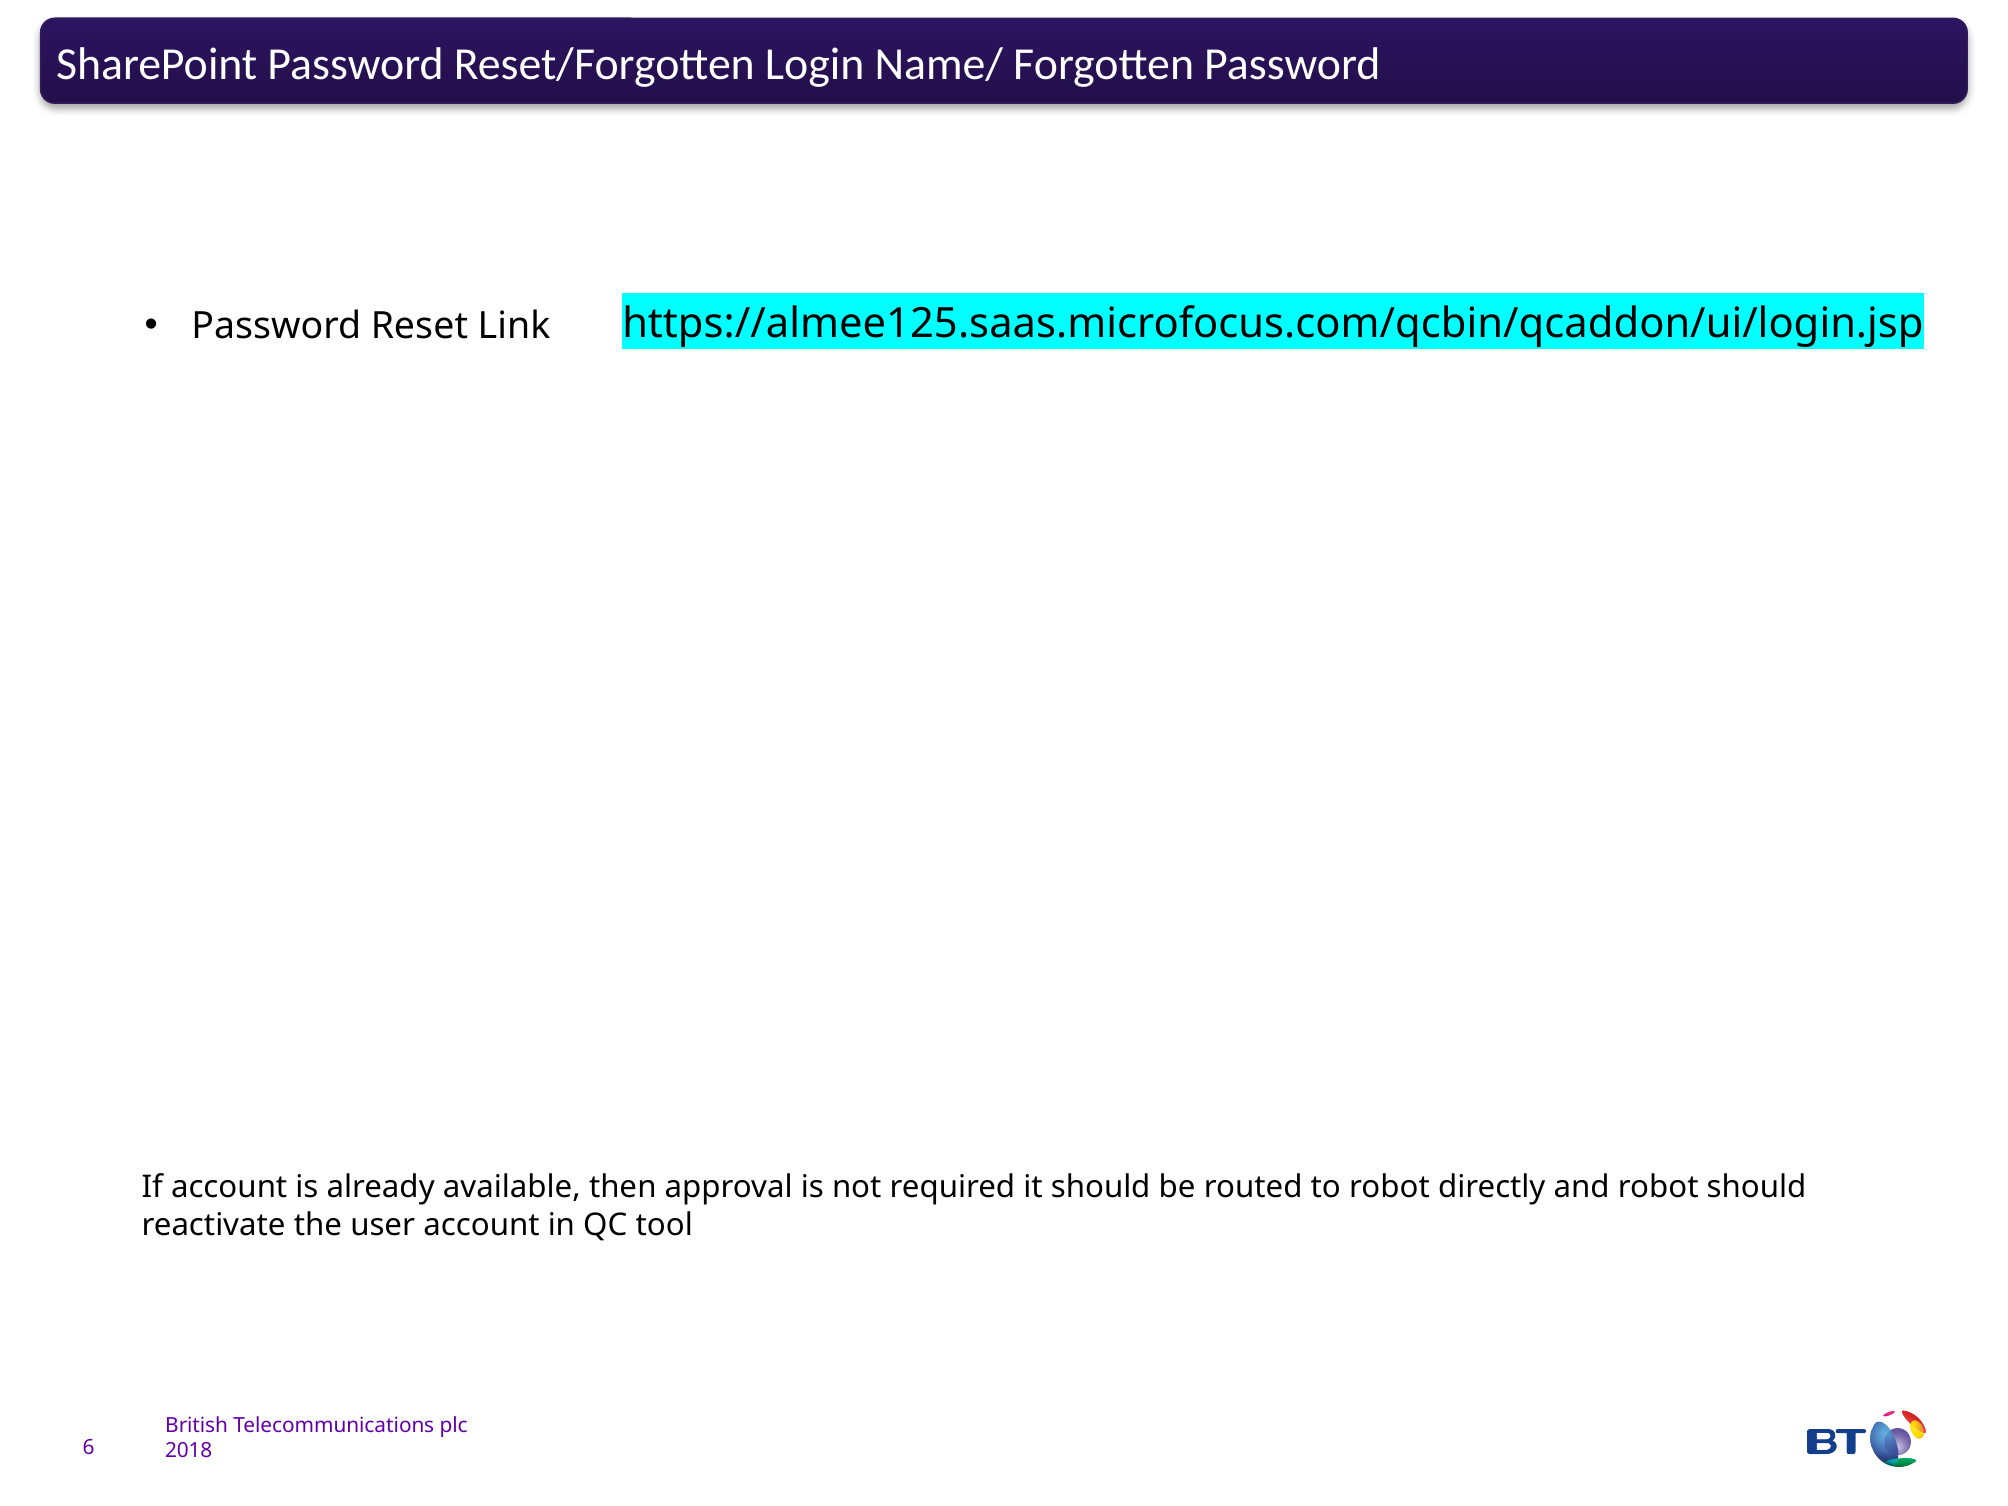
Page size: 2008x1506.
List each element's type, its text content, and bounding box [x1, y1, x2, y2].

picture [1807, 1399, 1936, 1471]
text_box https://almee125.saas.microfocus.com/qcbin/qcaddon/ui/login.jsp [472, 270, 2008, 371]
slide_number 6 [82, 1398, 142, 1462]
text_box Password Reset Link [129, 293, 1052, 579]
text_box SharePoint Password Reset/Forgotten Login Name/ Forgotten Password [40, 18, 1968, 104]
text_box If account is already available, then approval is not required it should be routed to robot directly and robot should reactivate the user account in QC tool [141, 1166, 1914, 1336]
